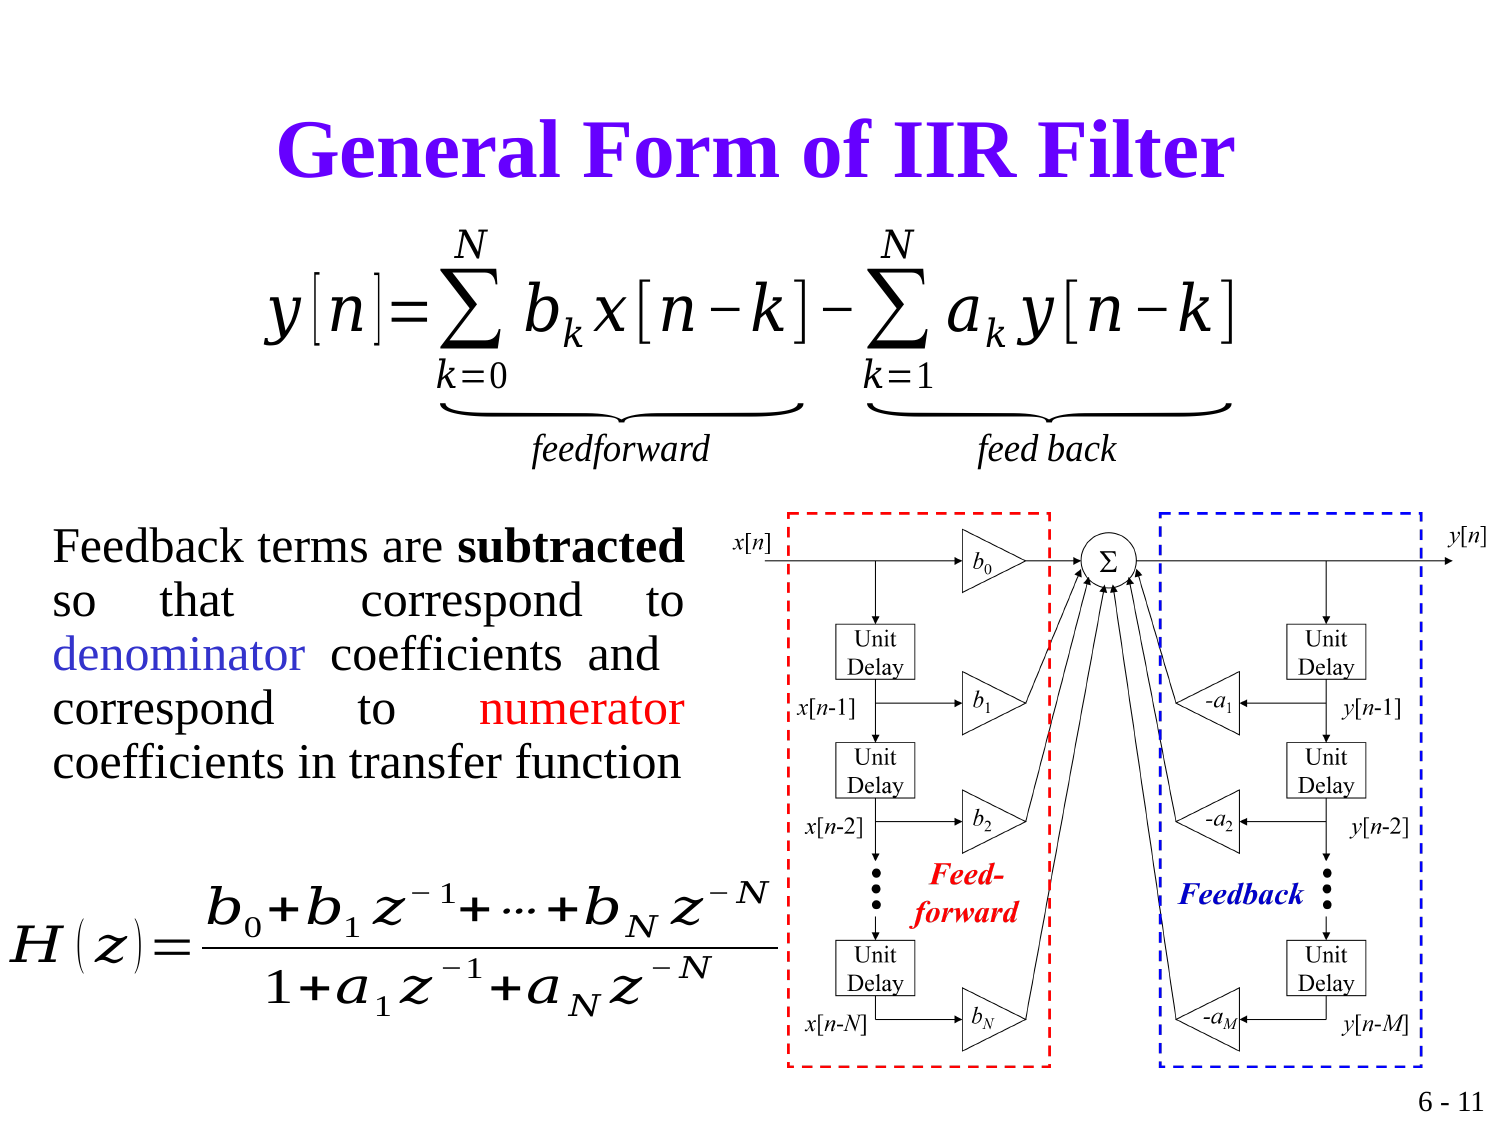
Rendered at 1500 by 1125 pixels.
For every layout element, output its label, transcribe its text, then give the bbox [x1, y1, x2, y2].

picture [719, 512, 1500, 1068]
slide_number 6 - 11 [1187, 1077, 1500, 1125]
title General Form of IIR Filter [75, 50, 1438, 238]
